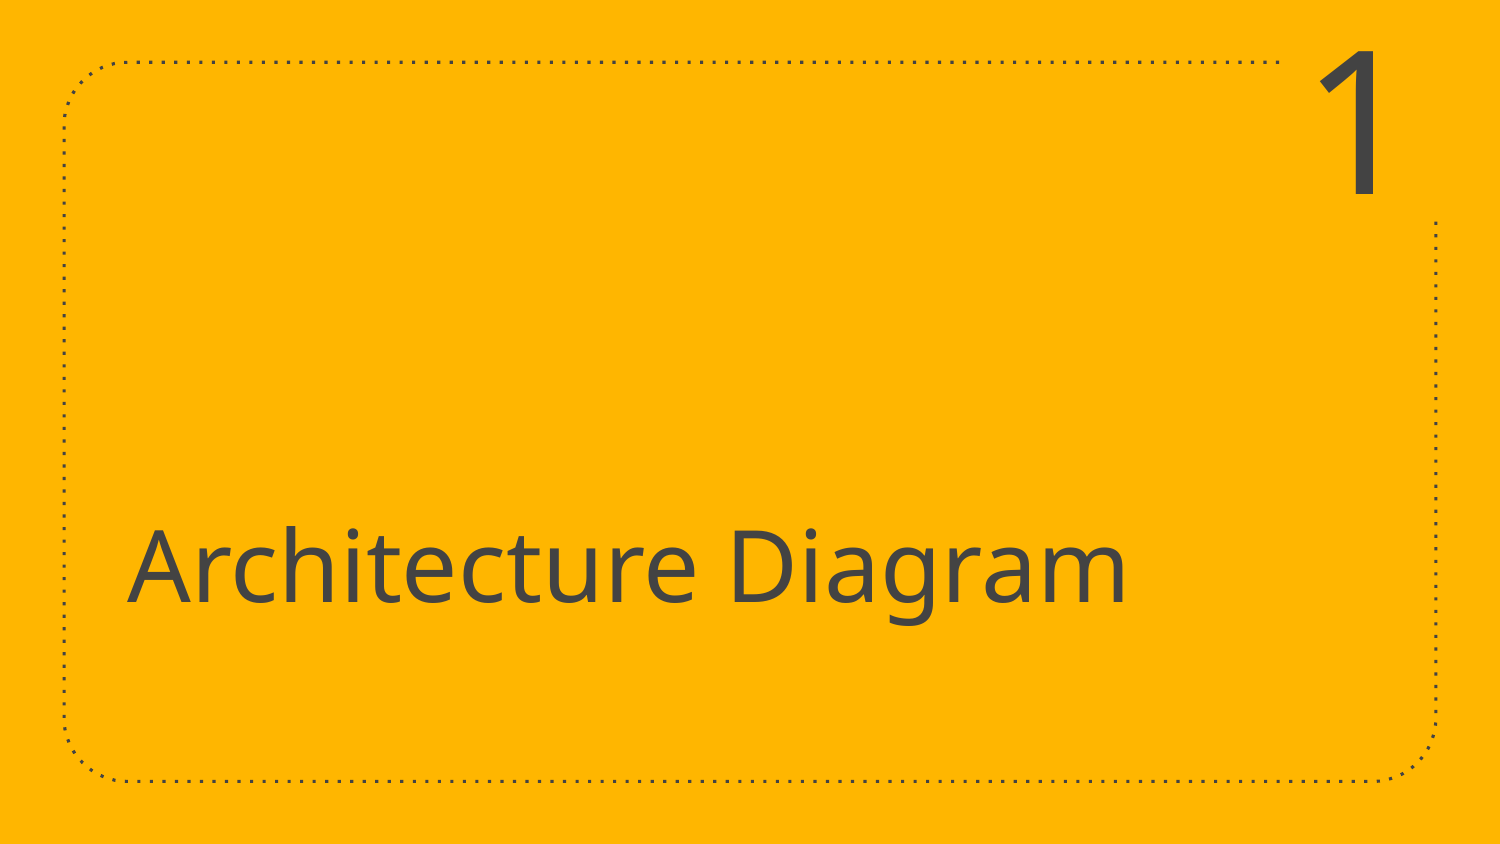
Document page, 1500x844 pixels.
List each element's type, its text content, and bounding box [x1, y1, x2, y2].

text_box 1 [1281, 0, 1439, 229]
title Architecture Diagram [112, 447, 1388, 638]
